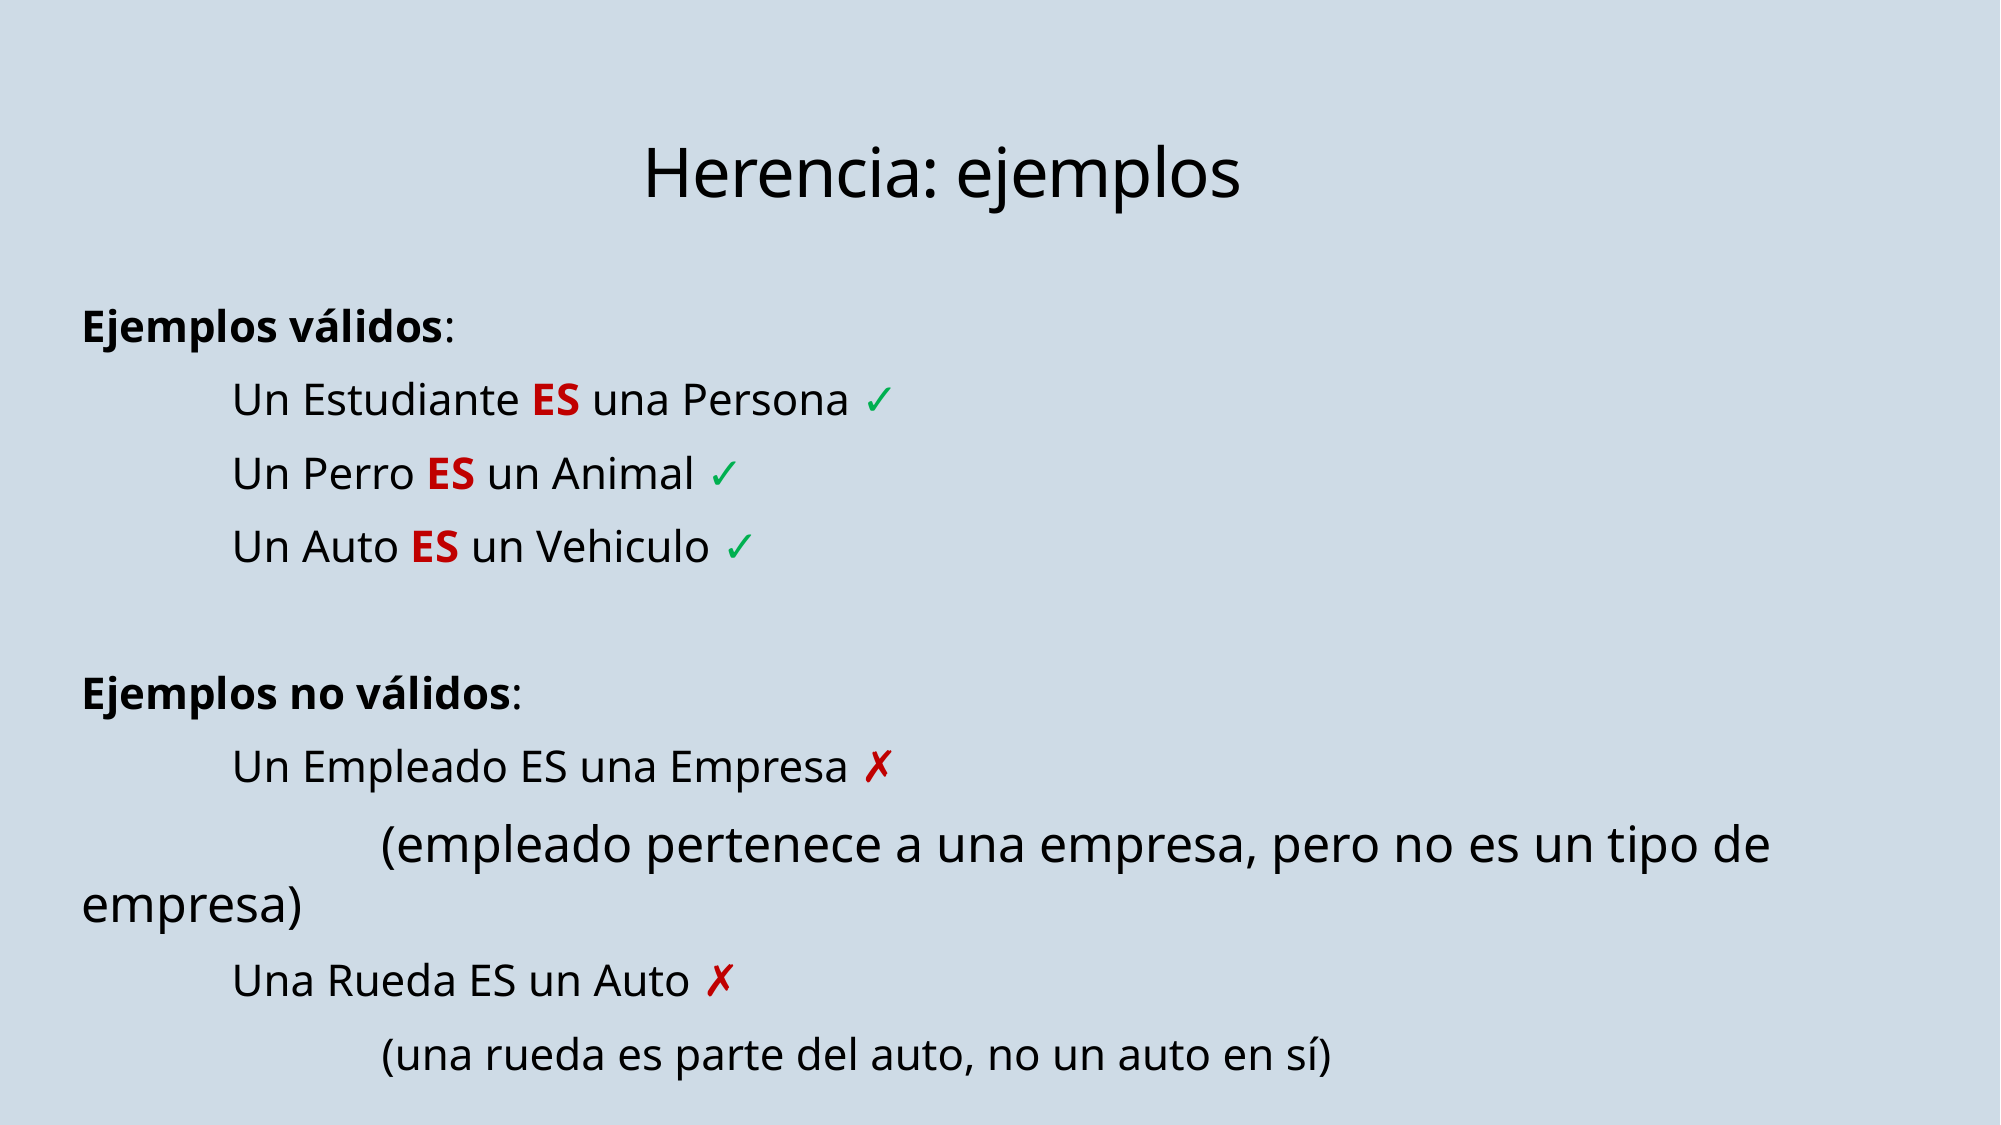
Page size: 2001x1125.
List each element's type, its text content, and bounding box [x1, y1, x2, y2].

title Herencia: ejemplos [0, 73, 1875, 264]
list Ejemplos válidos: Un Estudiante ES una Persona ✓ Un Perro ES un Animal ✓ Un Auto ES un Vehiculo ✓ Ejemplos no válidos: Un Empleado ES una Empresa ✗ (empleado pertenece a una empresa, pero no es un tipo de empresa) Una Rueda ES un Auto ✗ (una rueda es parte del auto, no un auto en sí) [66, 291, 1942, 1044]
